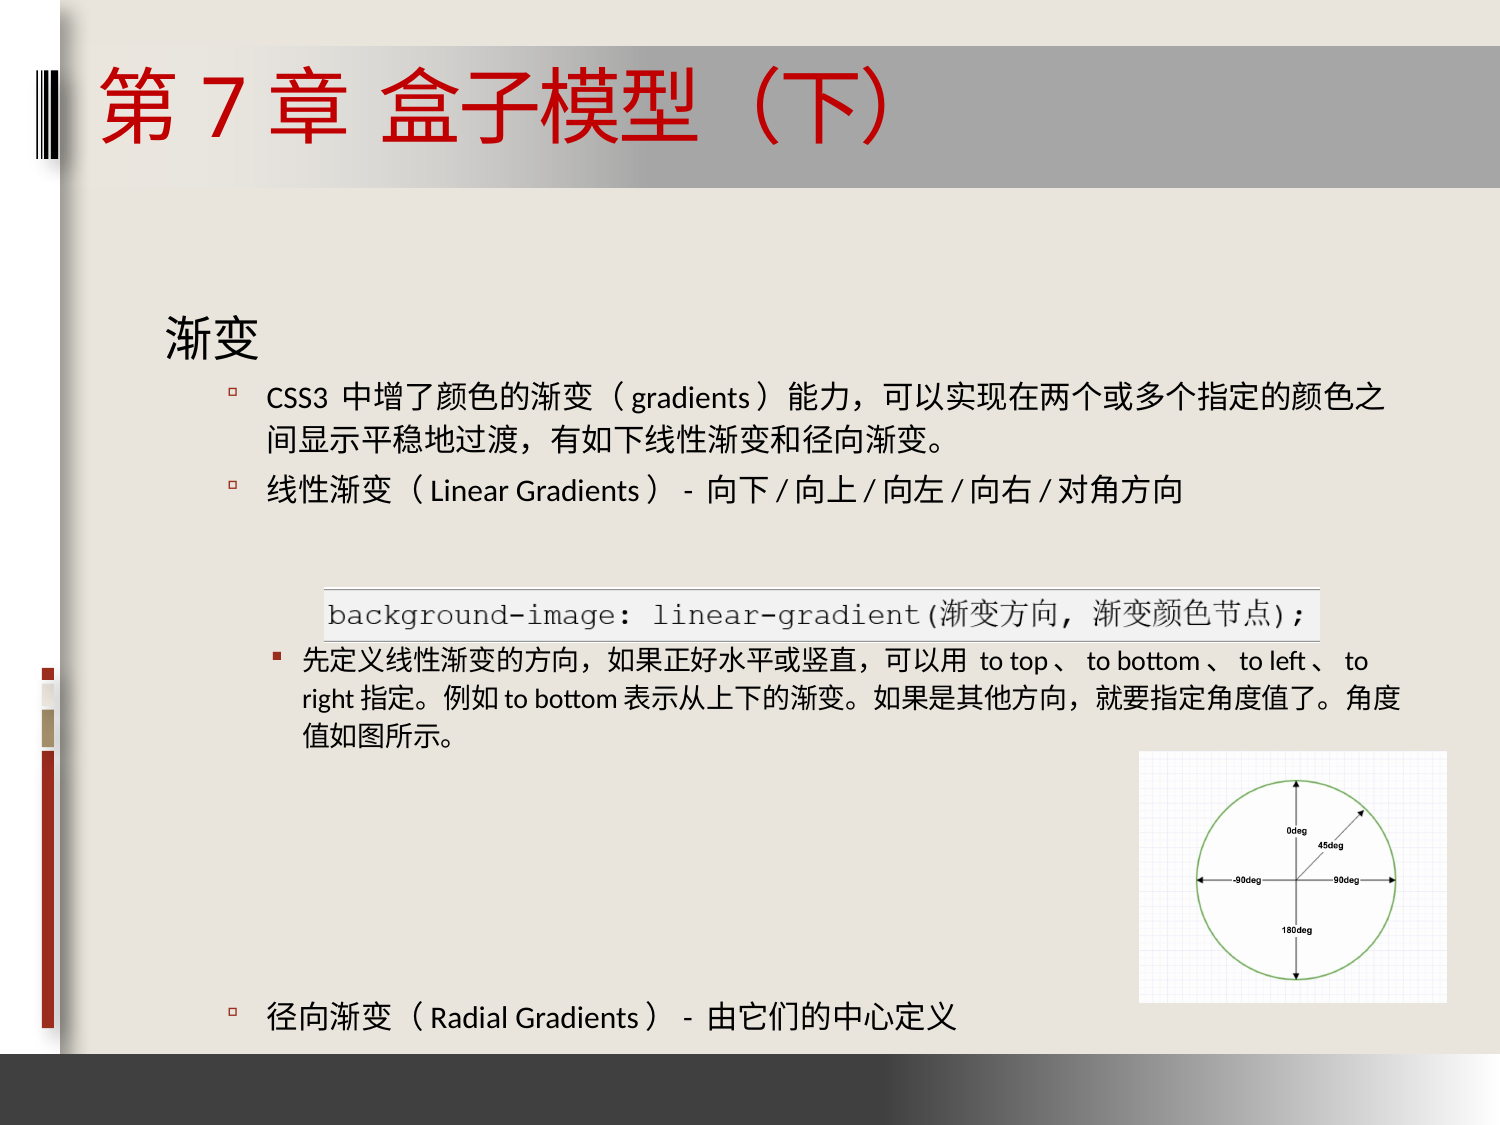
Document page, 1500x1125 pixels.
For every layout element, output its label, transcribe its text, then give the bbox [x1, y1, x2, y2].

list 渐变 CSS3 中增了颜色的渐变（gradients）能力，可以实现在两个或多个指定的颜色之间显示平稳地过渡，有如下线性渐变和径向渐变。 线性渐变（Linear Gradients）- 向下/向上/向左/向右/对角方向 先定义线性渐变的方向，如果正好水平或竖直，可以用 to top、to bottom、to left、to right指定。例如to bottom表示从上下的渐变。如果是其他方向，就要指定角度值了。角度值如图所示。 径向渐变（Radial Gradients）- 由它们的中心定义 [150, 292, 1425, 1043]
picture [324, 587, 1320, 643]
picture [1139, 751, 1448, 1003]
title 第7章 盒子模型（下） [82, 46, 1357, 163]
